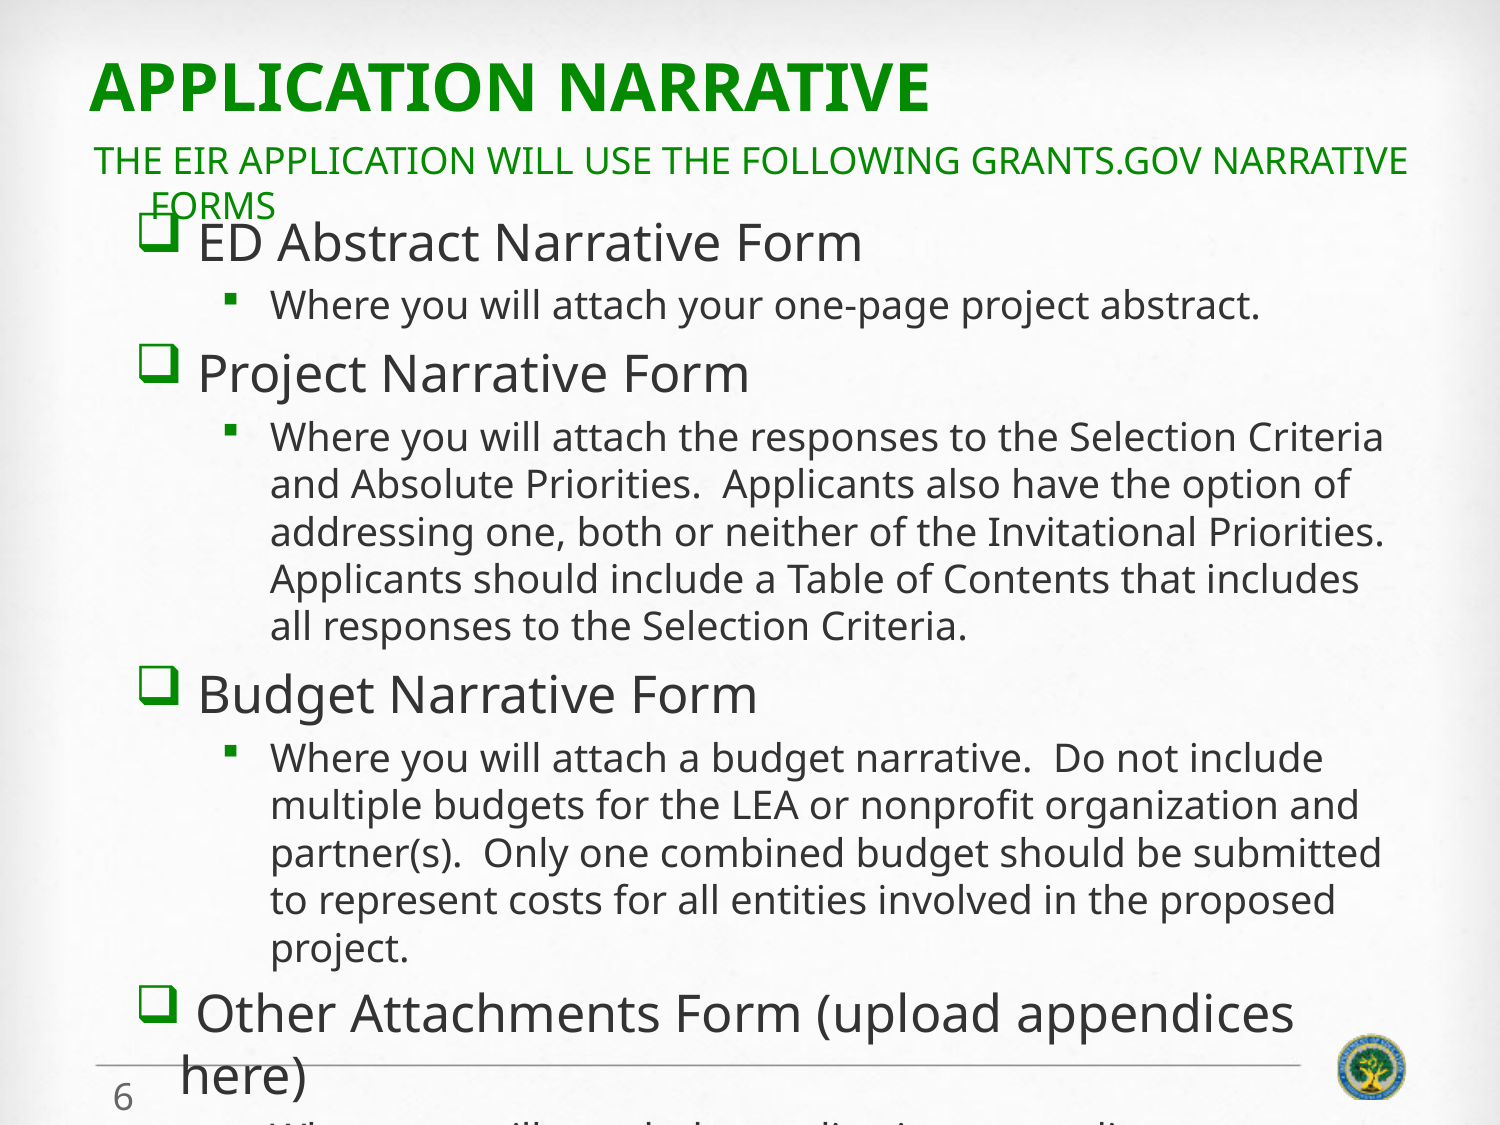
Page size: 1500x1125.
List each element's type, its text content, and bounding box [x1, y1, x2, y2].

title Application Narrative [75, 37, 1425, 129]
list ED Abstract Narrative Form Where you will attach your one-page project abstract. Project Narrative Form Where you will attach the responses to the Selection Criteria and Absolute Priorities. Applicants also have the option of addressing one, both or neither of the Invitational Priorities. Applicants should include a Table of Contents that includes all responses to the Selection Criteria. Budget Narrative Form Where you will attach a budget narrative. Do not include multiple budgets for the LEA or nonprofit organization and partner(s). Only one combined budget should be submitted to represent costs for all entities involved in the proposed project. Other Attachments Form (upload appendices here) Where you will attach the application appendices. [75, 213, 1425, 1088]
slide_number 6 [112, 1065, 200, 1125]
picture [0, 0, 1500, 1125]
list The eir application will use the following Grants.gov narrative forms [75, 129, 1425, 213]
